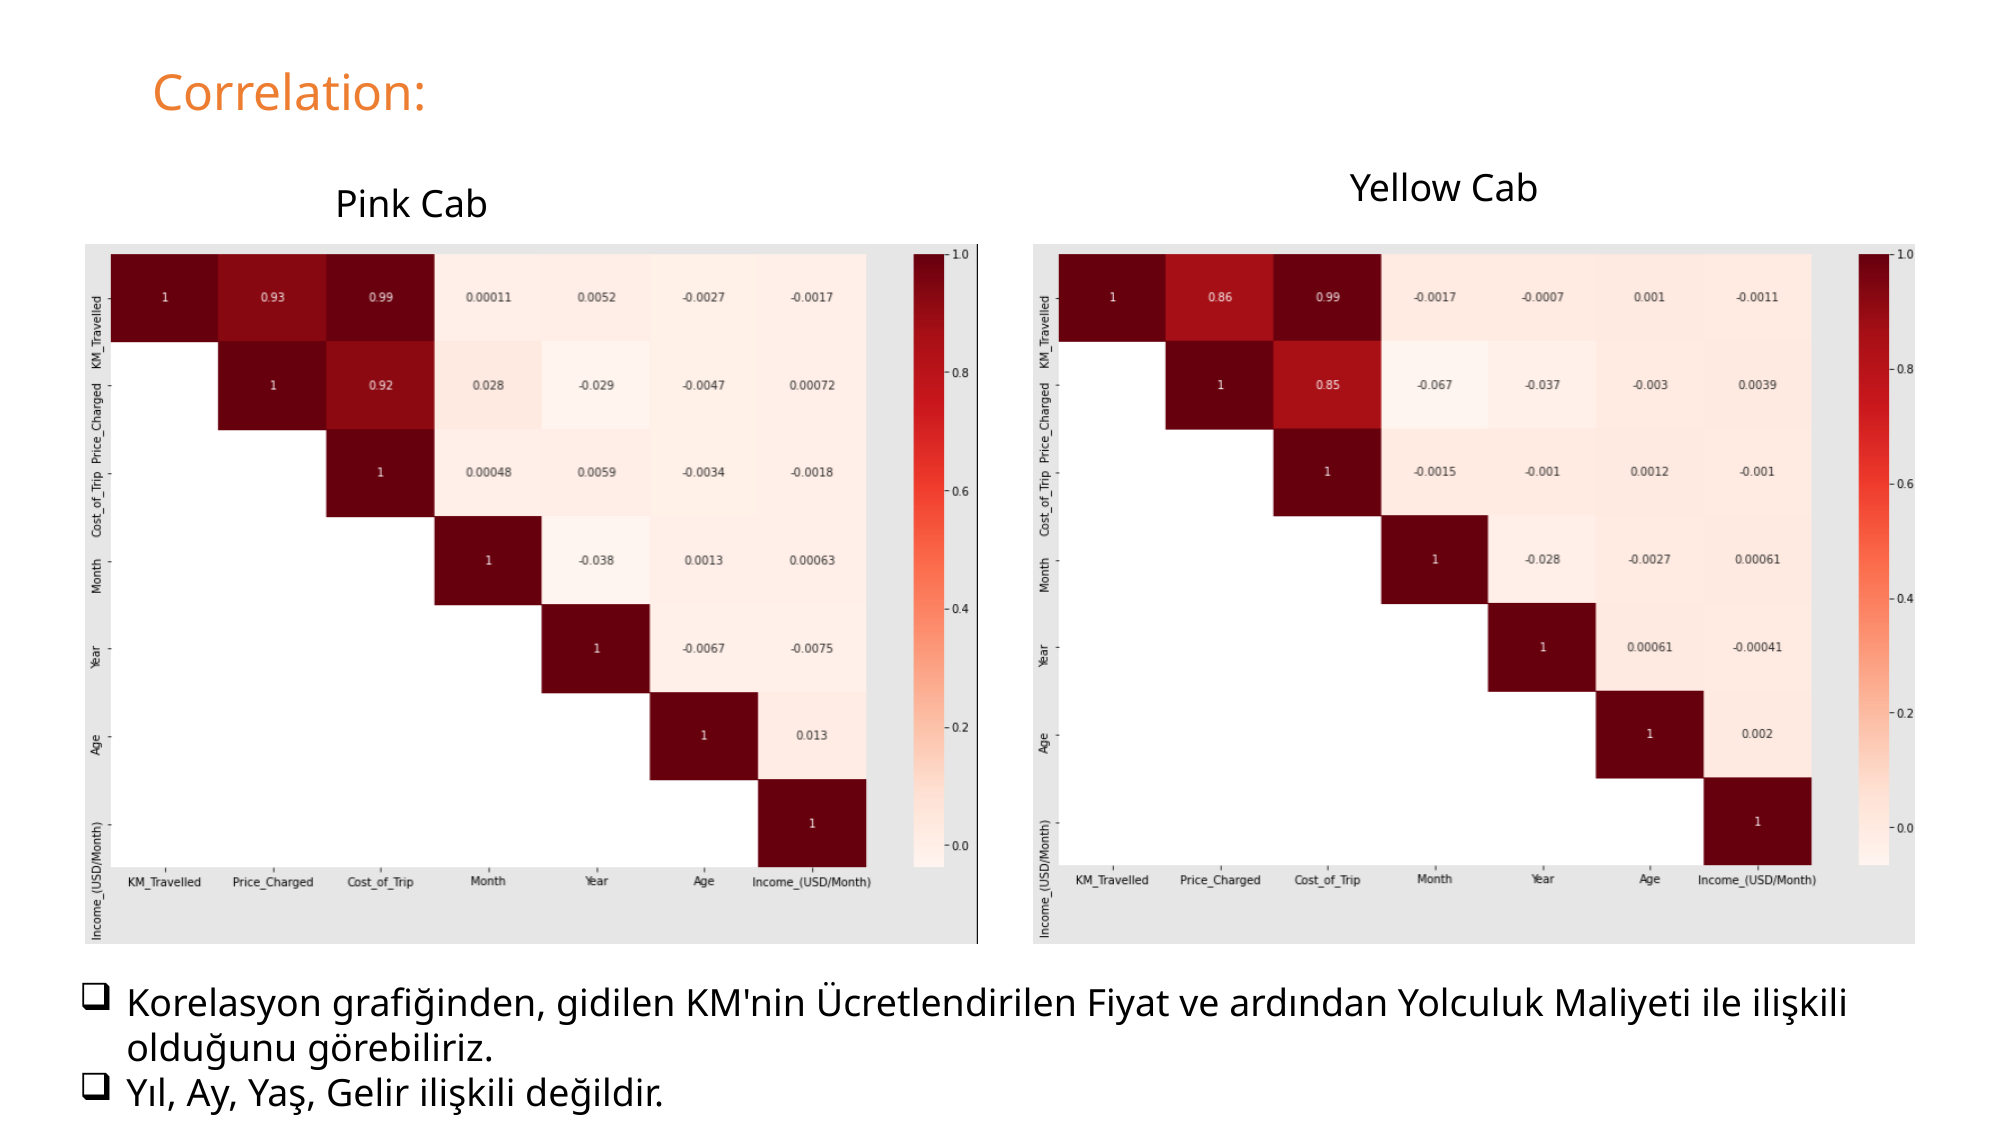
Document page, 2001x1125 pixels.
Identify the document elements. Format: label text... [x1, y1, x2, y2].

title Correlation: [137, 59, 1863, 130]
text_box Yellow Cab [1335, 156, 1646, 217]
picture [1033, 244, 1915, 944]
text_box Pink Cab [320, 172, 566, 233]
text_box Korelasyon grafiğinden, gidilen KM'nin Ücretlendirilen Fiyat ve ardından Yolculuk Maliyeti ile ilişkili olduğunu görebiliriz. Yıl, Ay, Yaş, Gelir ilişkili değildir. [64, 971, 2000, 1122]
picture [85, 244, 978, 944]
